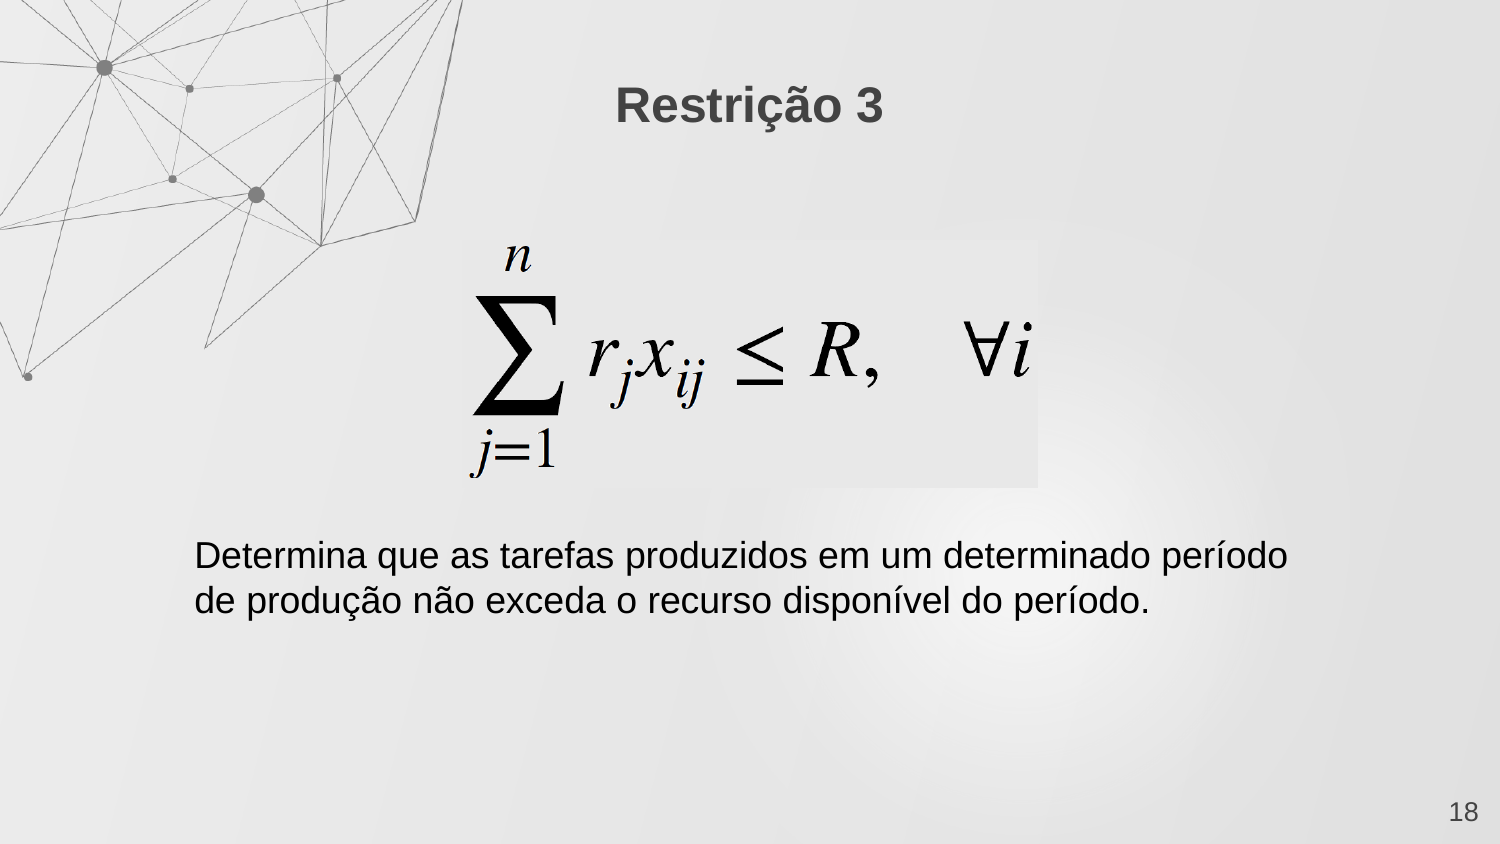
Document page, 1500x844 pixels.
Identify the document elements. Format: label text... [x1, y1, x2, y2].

picture [0, 0, 1500, 844]
slide_number ‹#› [1403, 779, 1494, 844]
subtitle Determina que as tarefas produzidos em um determinado período de produção não exceda o recurso disponível do período. [179, 515, 1321, 809]
title Restrição 3 [322, 57, 1178, 214]
